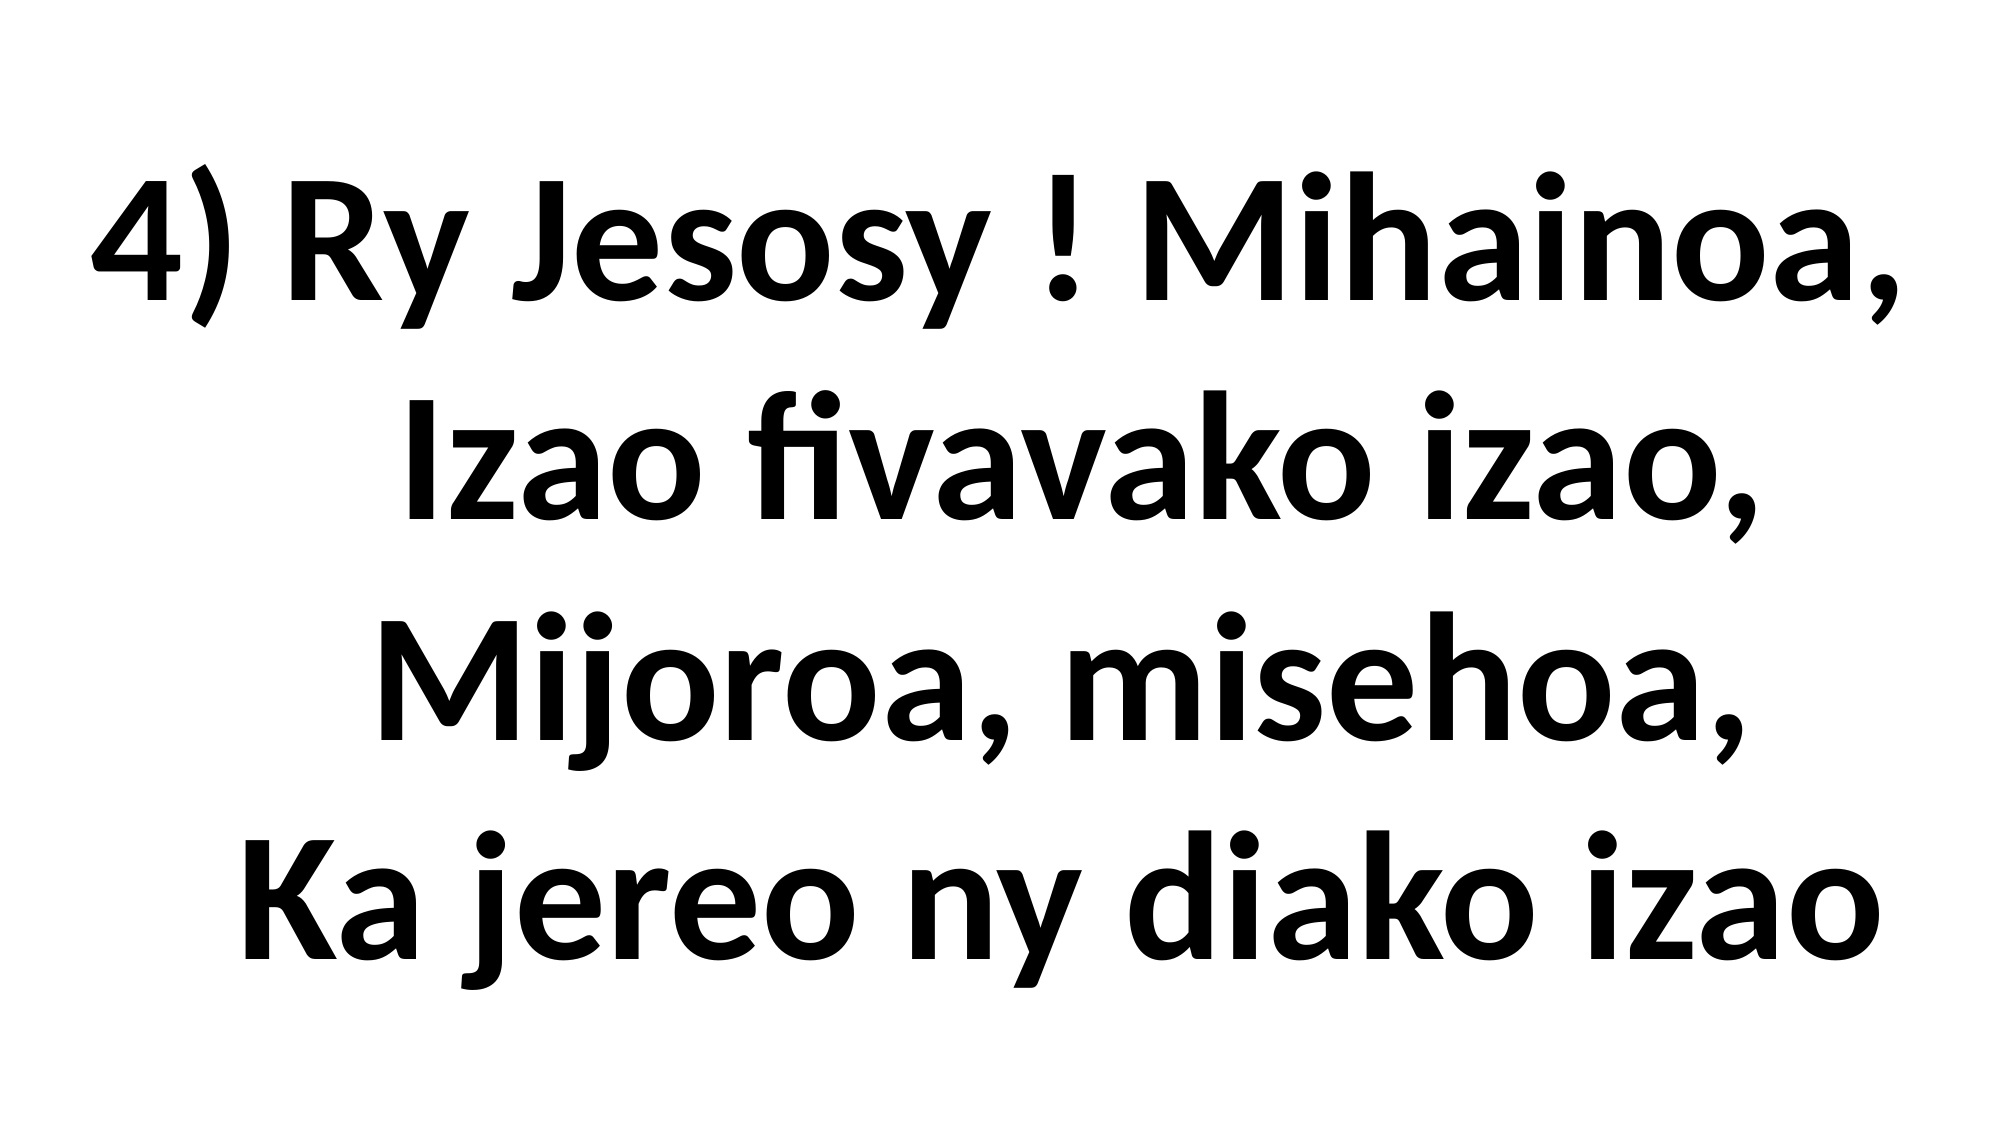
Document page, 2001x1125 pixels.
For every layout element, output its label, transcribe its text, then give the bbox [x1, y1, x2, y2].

title 4) Ry Jesosy ! Mihainoa, Izao fivavako izao, Mijoroa, misehoa, Ka jereo ny diako izao [0, 82, 2000, 1032]
